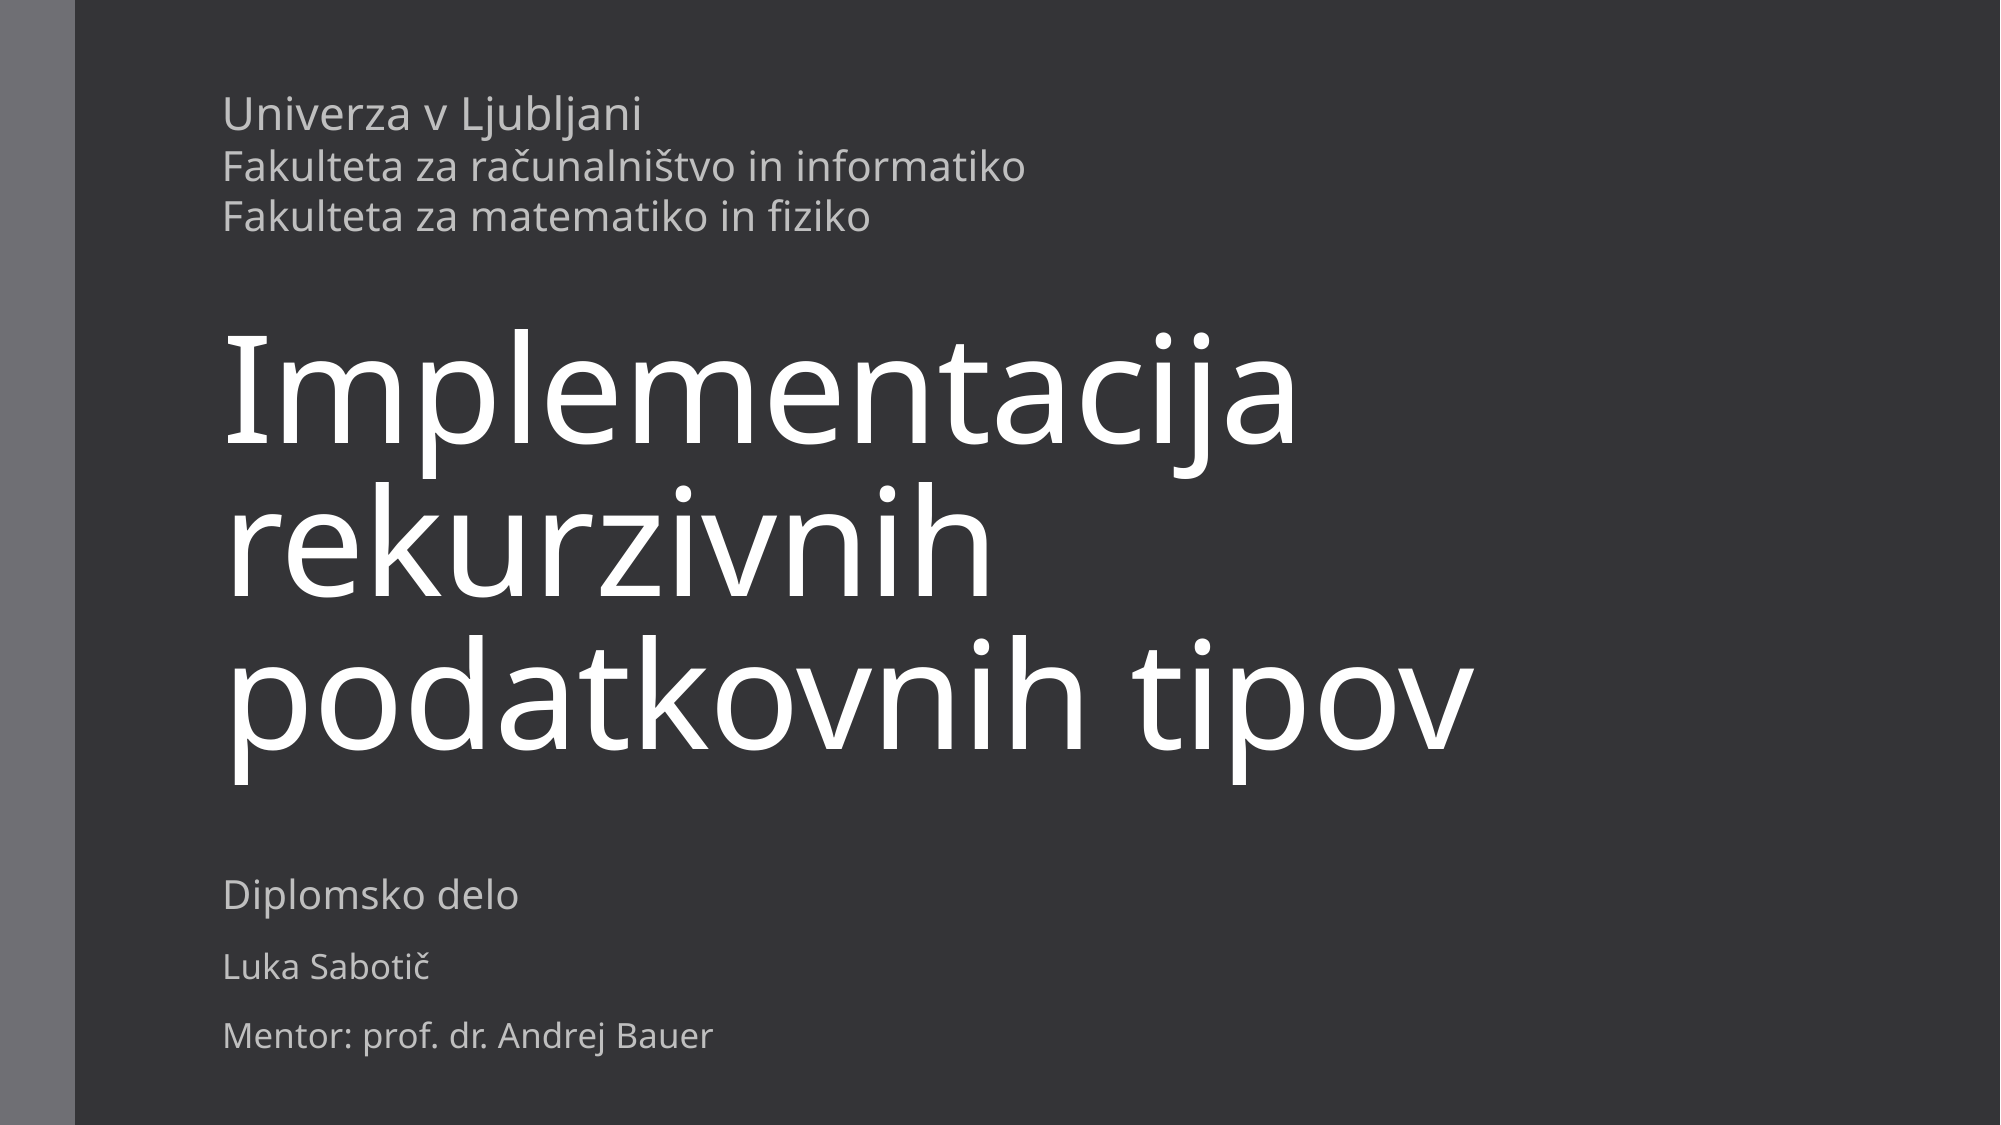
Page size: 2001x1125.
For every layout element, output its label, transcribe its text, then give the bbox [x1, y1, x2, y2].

subtitle Diplomsko delo Luka Sabotič Mentor: prof. dr. Andrej Bauer [206, 787, 1752, 1065]
text_box Univerza v Ljubljani Fakulteta za računalništvo in informatiko Fakulteta za matematiko in fiziko [206, 77, 1158, 247]
title Implementacija rekurzivnih podatkovnih tipov [206, 124, 1752, 787]
